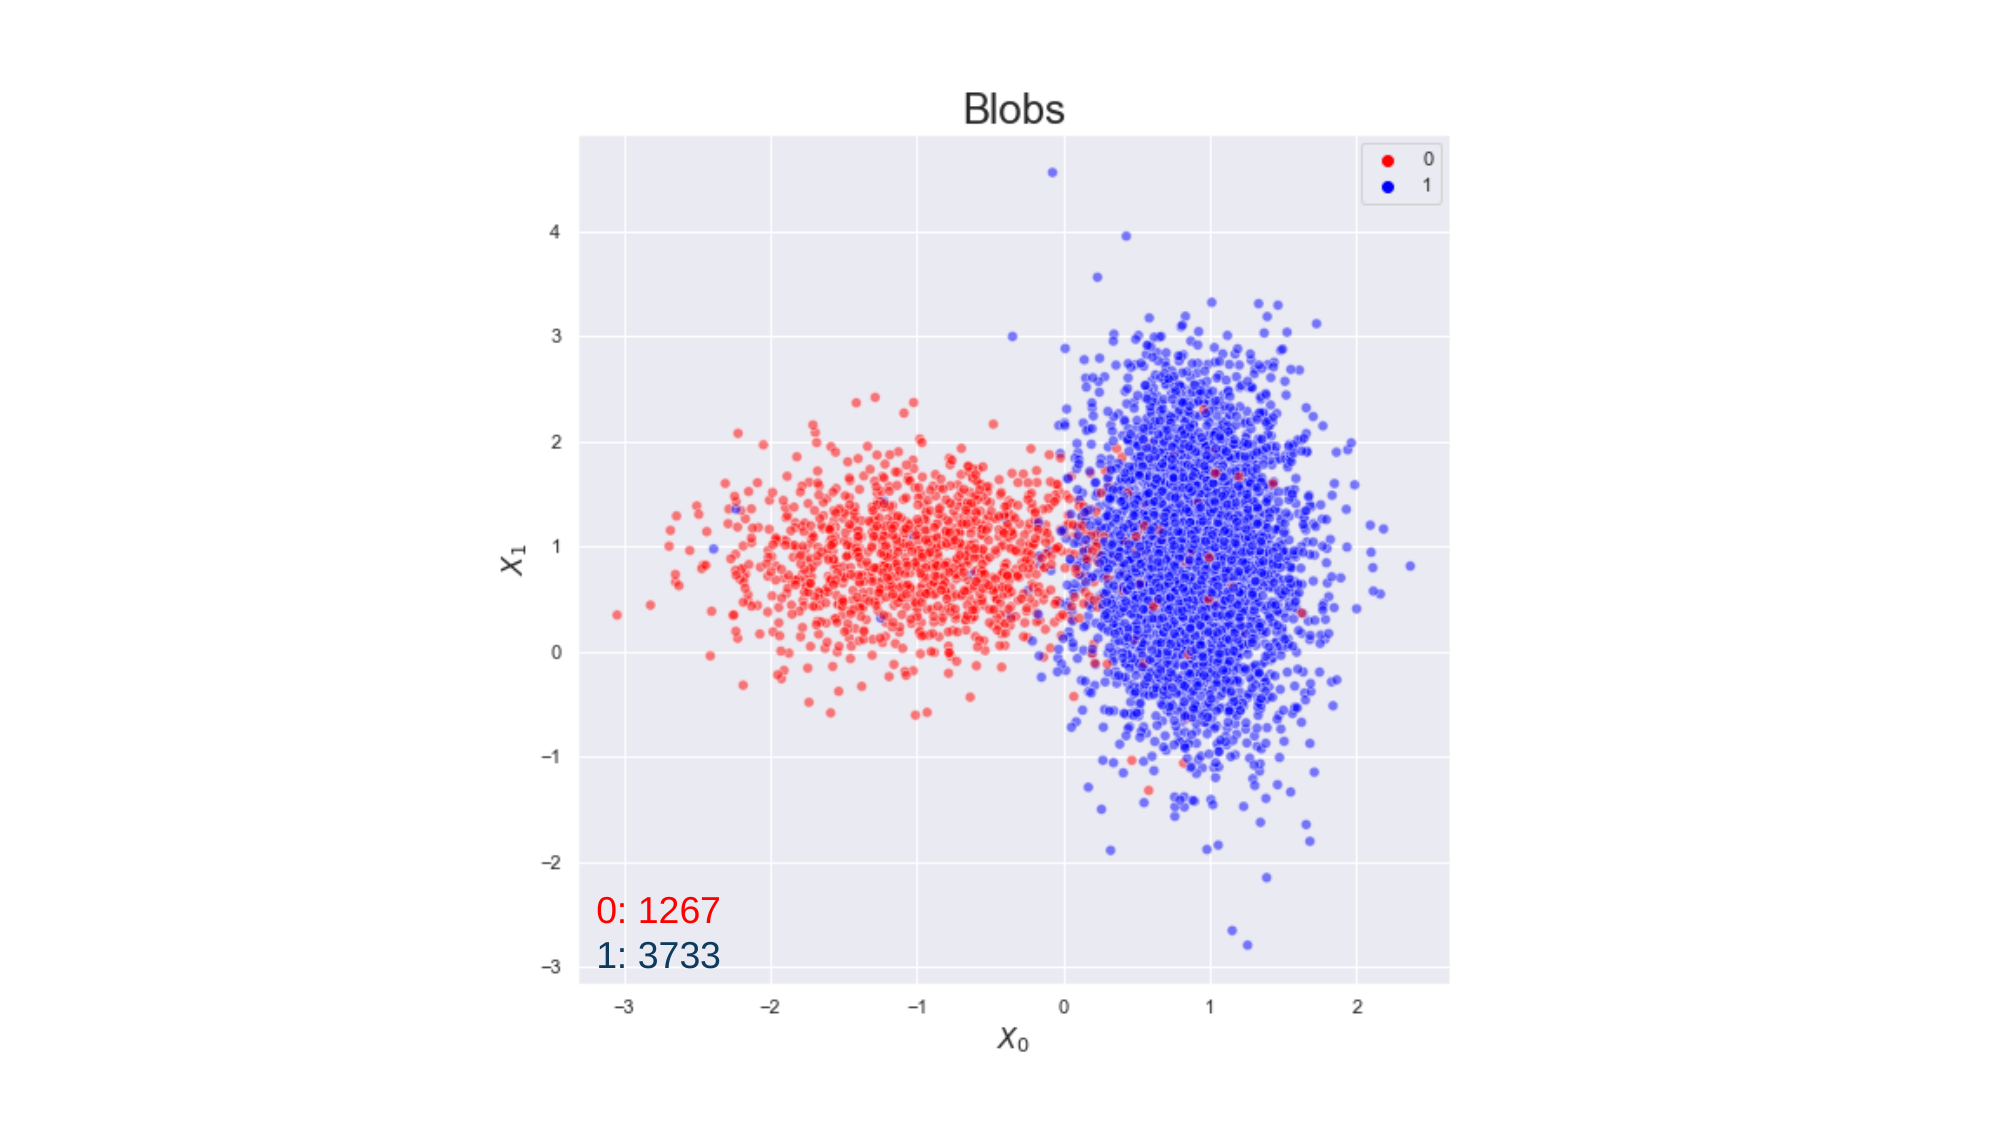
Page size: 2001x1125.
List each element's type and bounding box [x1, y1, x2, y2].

picture [437, 0, 1563, 1125]
